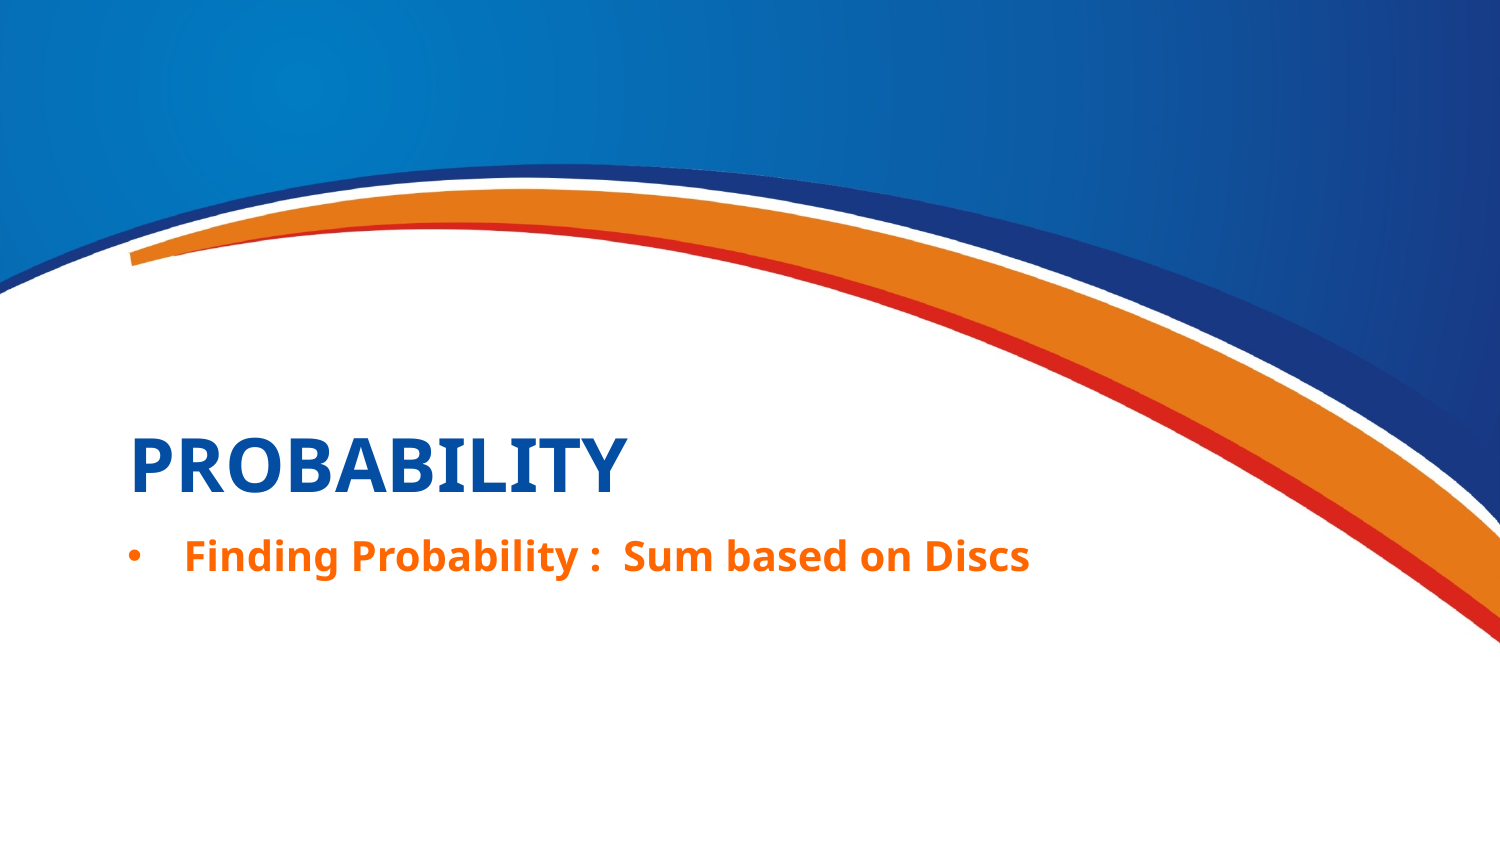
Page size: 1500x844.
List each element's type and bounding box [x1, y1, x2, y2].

picture [0, 0, 1500, 649]
